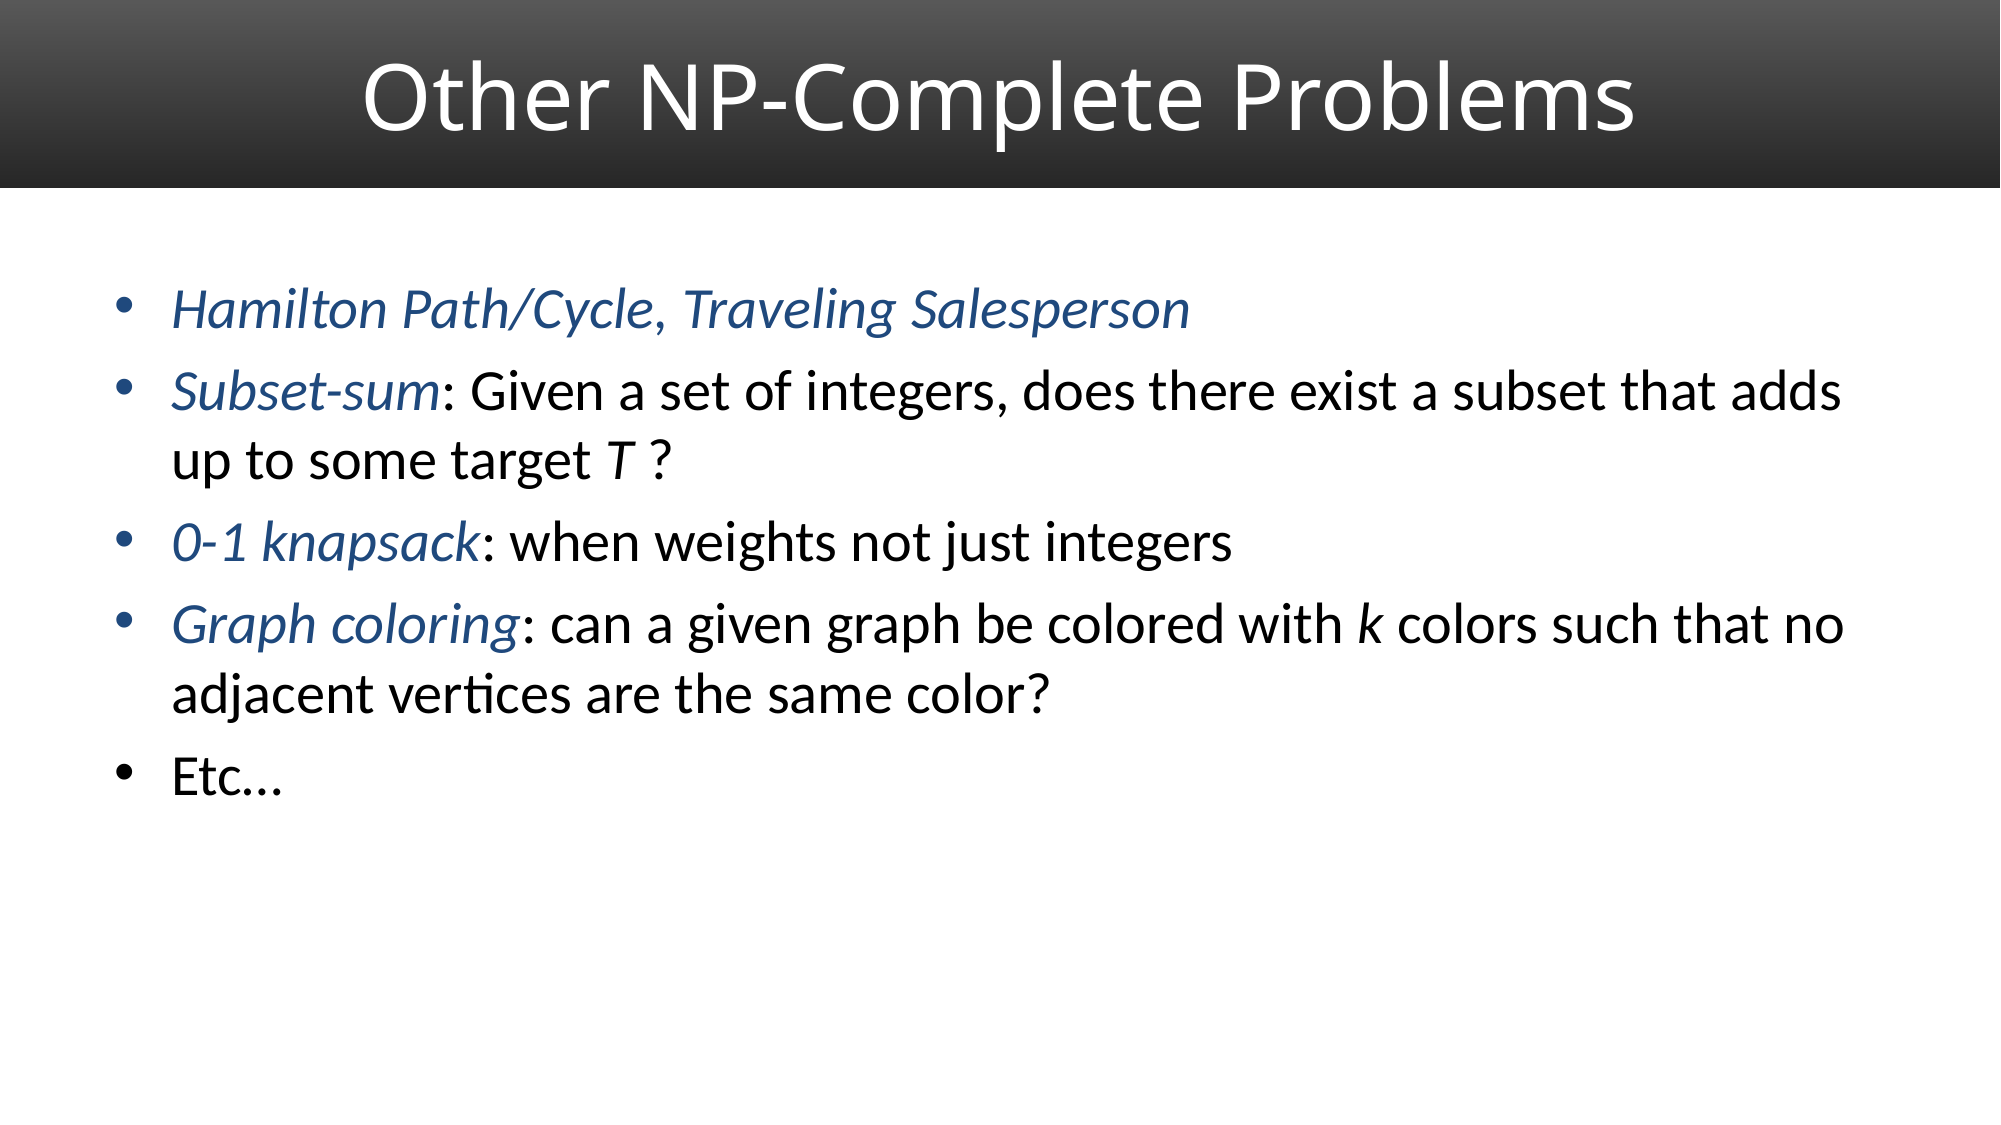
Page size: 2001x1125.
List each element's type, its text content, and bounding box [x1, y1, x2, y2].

title Other NP-Complete Problems [99, 24, 1900, 163]
list Hamilton Path/Cycle, Traveling Salesperson Subset-sum: Given a set of integers, does there exist a subset that adds up to some target T ? 0-1 knapsack: when weights not just integers Graph coloring: can a given graph be colored with k colors such that no adjacent vertices are the same color? Etc… [99, 262, 1900, 1005]
